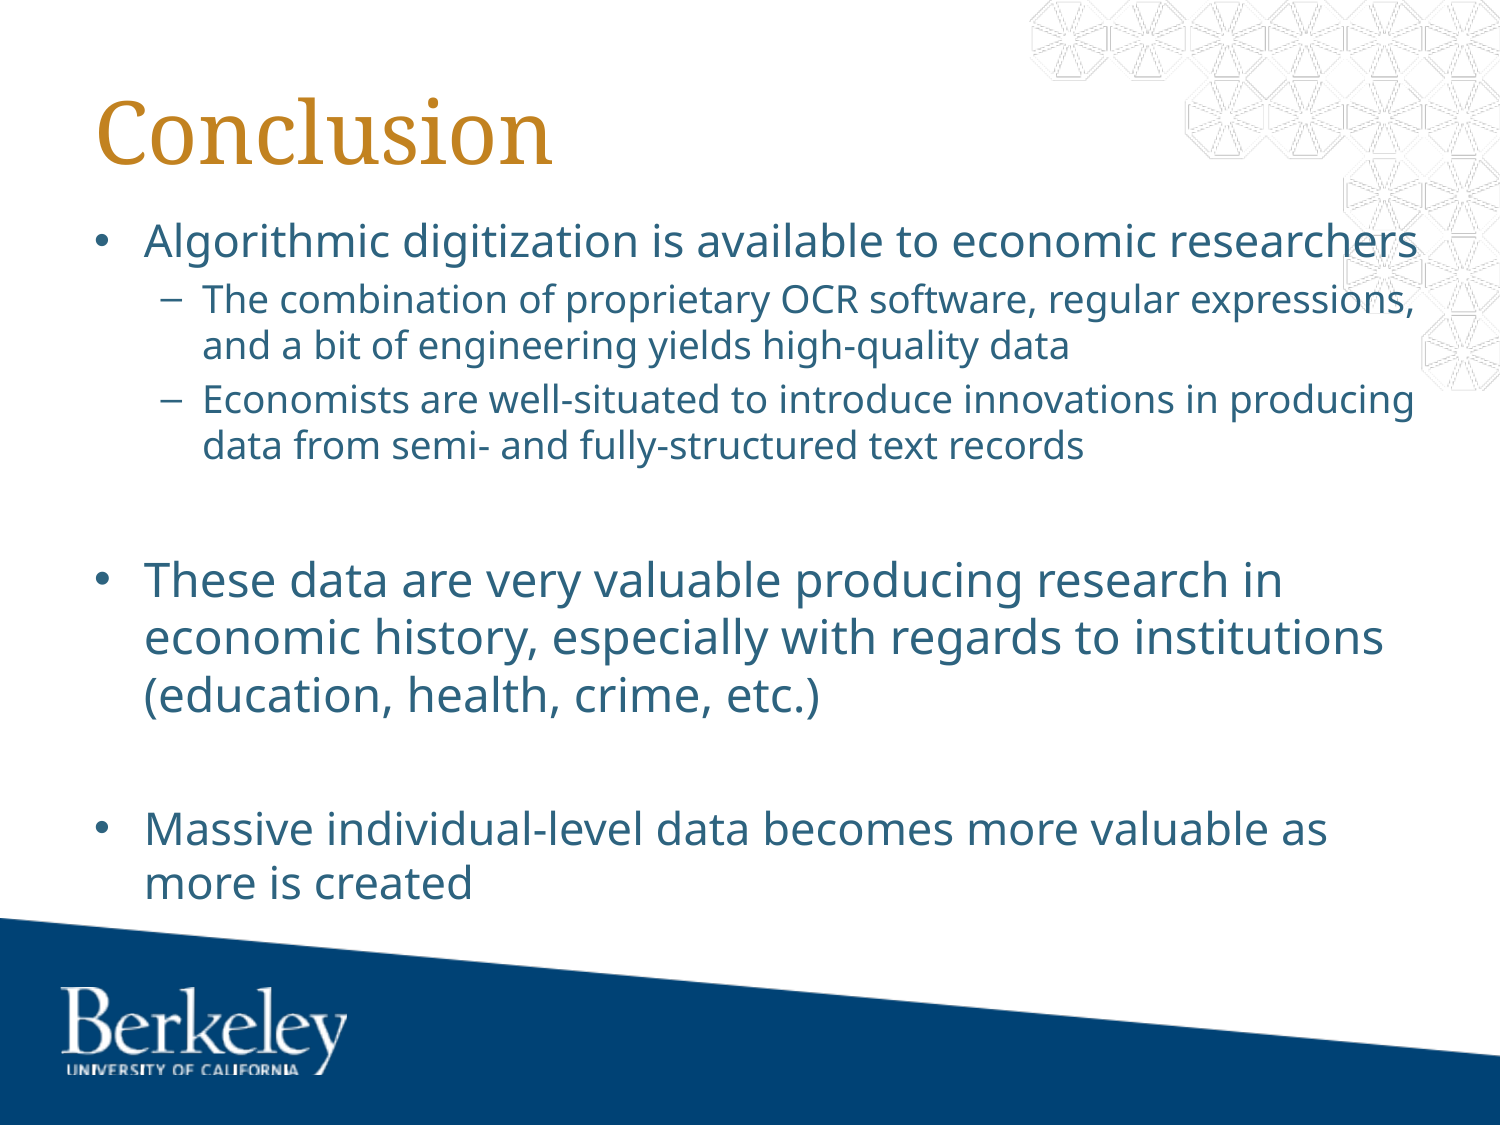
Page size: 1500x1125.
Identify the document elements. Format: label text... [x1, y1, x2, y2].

title Conclusion [79, 35, 1354, 204]
list Algorithmic digitization is available to economic researchers The combination of proprietary OCR software, regular expressions, and a bit of engineering yields high-quality data Economists are well-situated to introduce innovations in producing data from semi- and fully-structured text records These data are very valuable producing research in economic history, especially with regards to institutions (education, health, crime, etc.) Massive individual-level data becomes more valuable as more is created [79, 204, 1445, 961]
